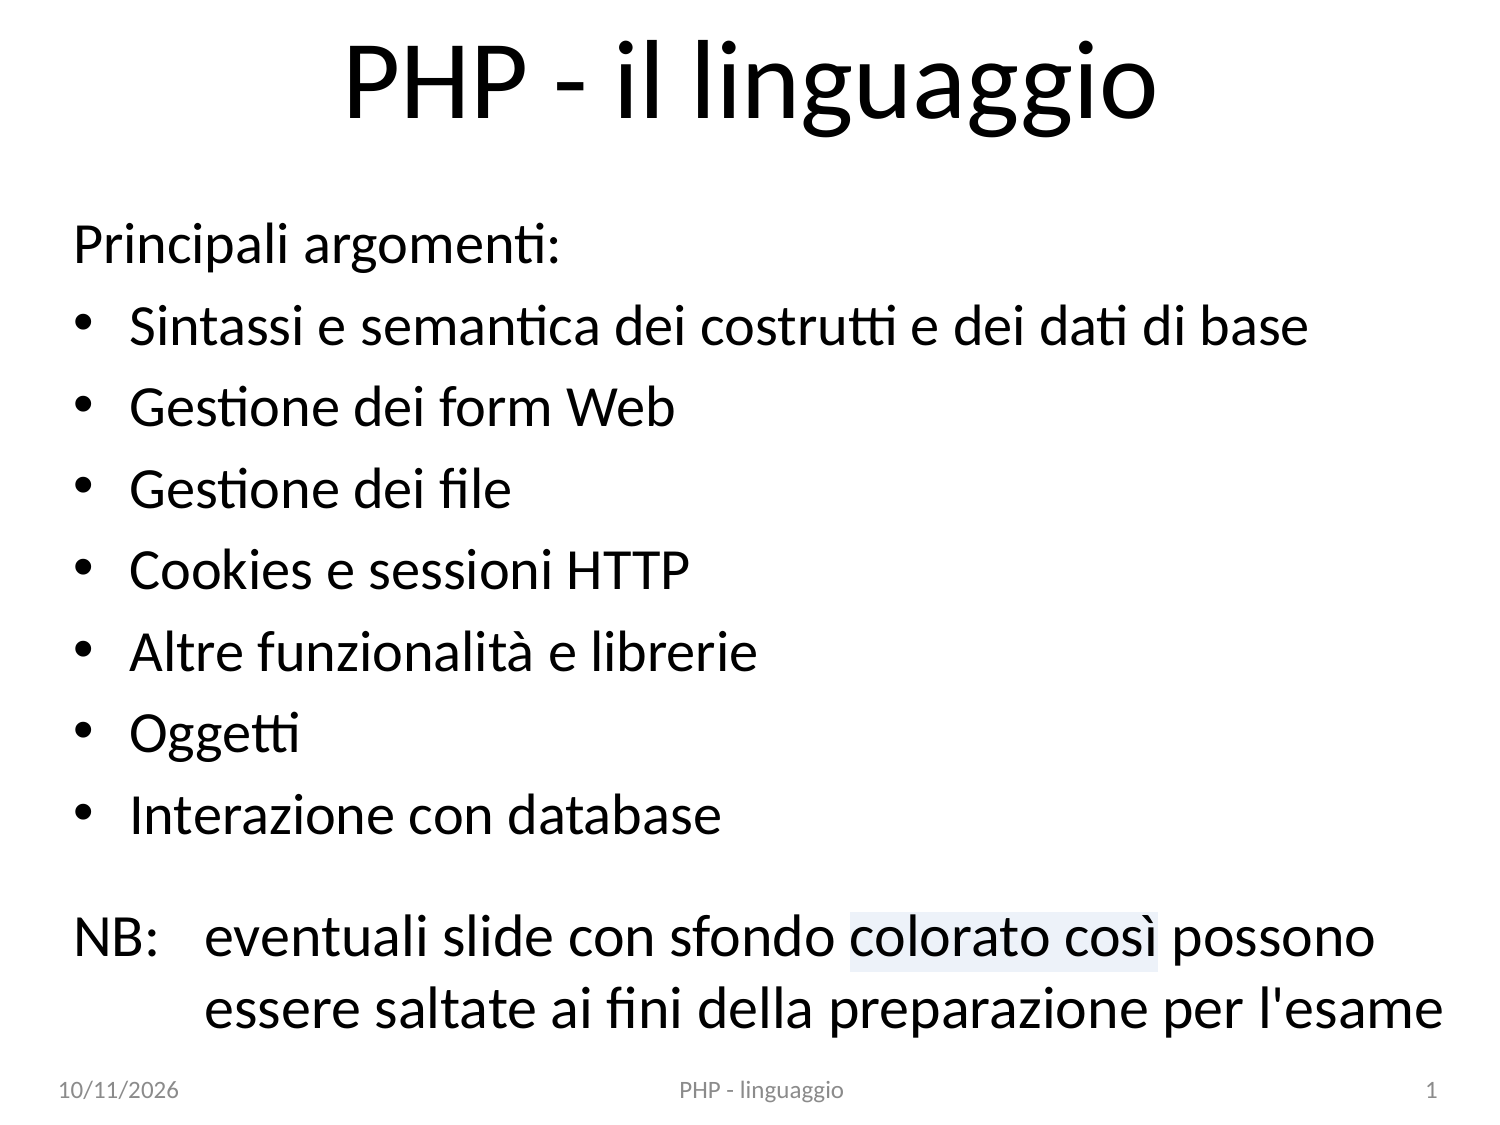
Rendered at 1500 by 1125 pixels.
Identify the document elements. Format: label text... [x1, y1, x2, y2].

list NB: eventuali slide con sfondo colorato così possono essere saltate ai fini della preparazione per l'esame [58, 889, 1467, 1058]
text_box Principali argomenti: Sintassi e semantica dei costrutti e dei dati di base Gestione dei form Web Gestione dei file Cookies e sessioni HTTP Altre funzionalità e librerie Oggetti Interazione con database [58, 197, 1467, 859]
footer PHP - linguaggio [524, 1058, 1000, 1119]
slide_number 1 [1103, 1058, 1453, 1119]
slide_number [42, 1058, 393, 1119]
title PHP - il linguaggio [47, 9, 1455, 139]
